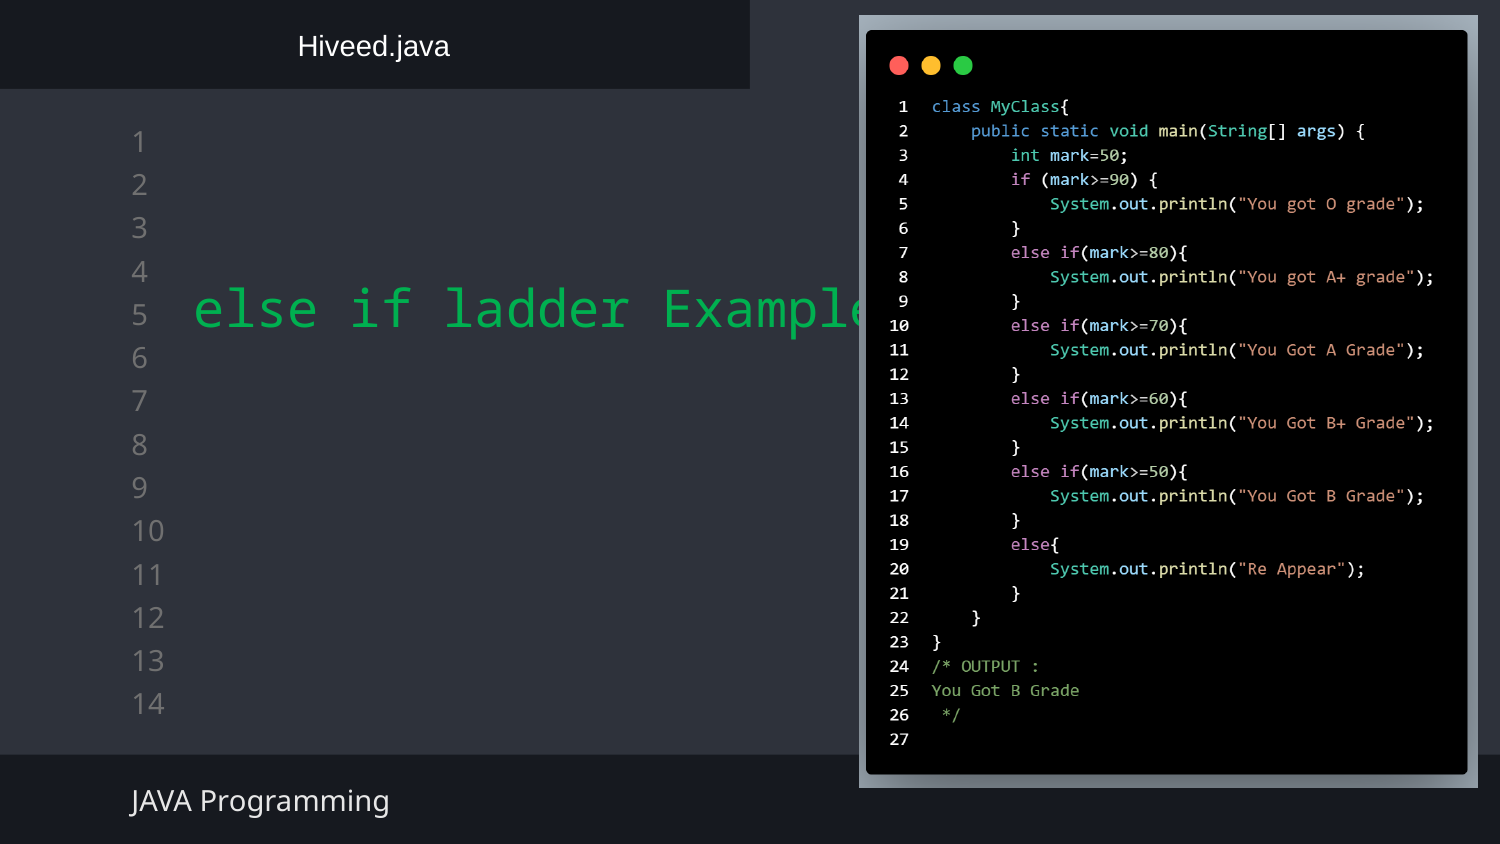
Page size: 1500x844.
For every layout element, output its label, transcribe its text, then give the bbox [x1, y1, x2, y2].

text_box Hiveed.java [0, 15, 749, 74]
picture [858, 14, 1479, 788]
subtitle JAVA Programming [116, 770, 915, 829]
text_box else if ladder Example : [179, 261, 853, 347]
